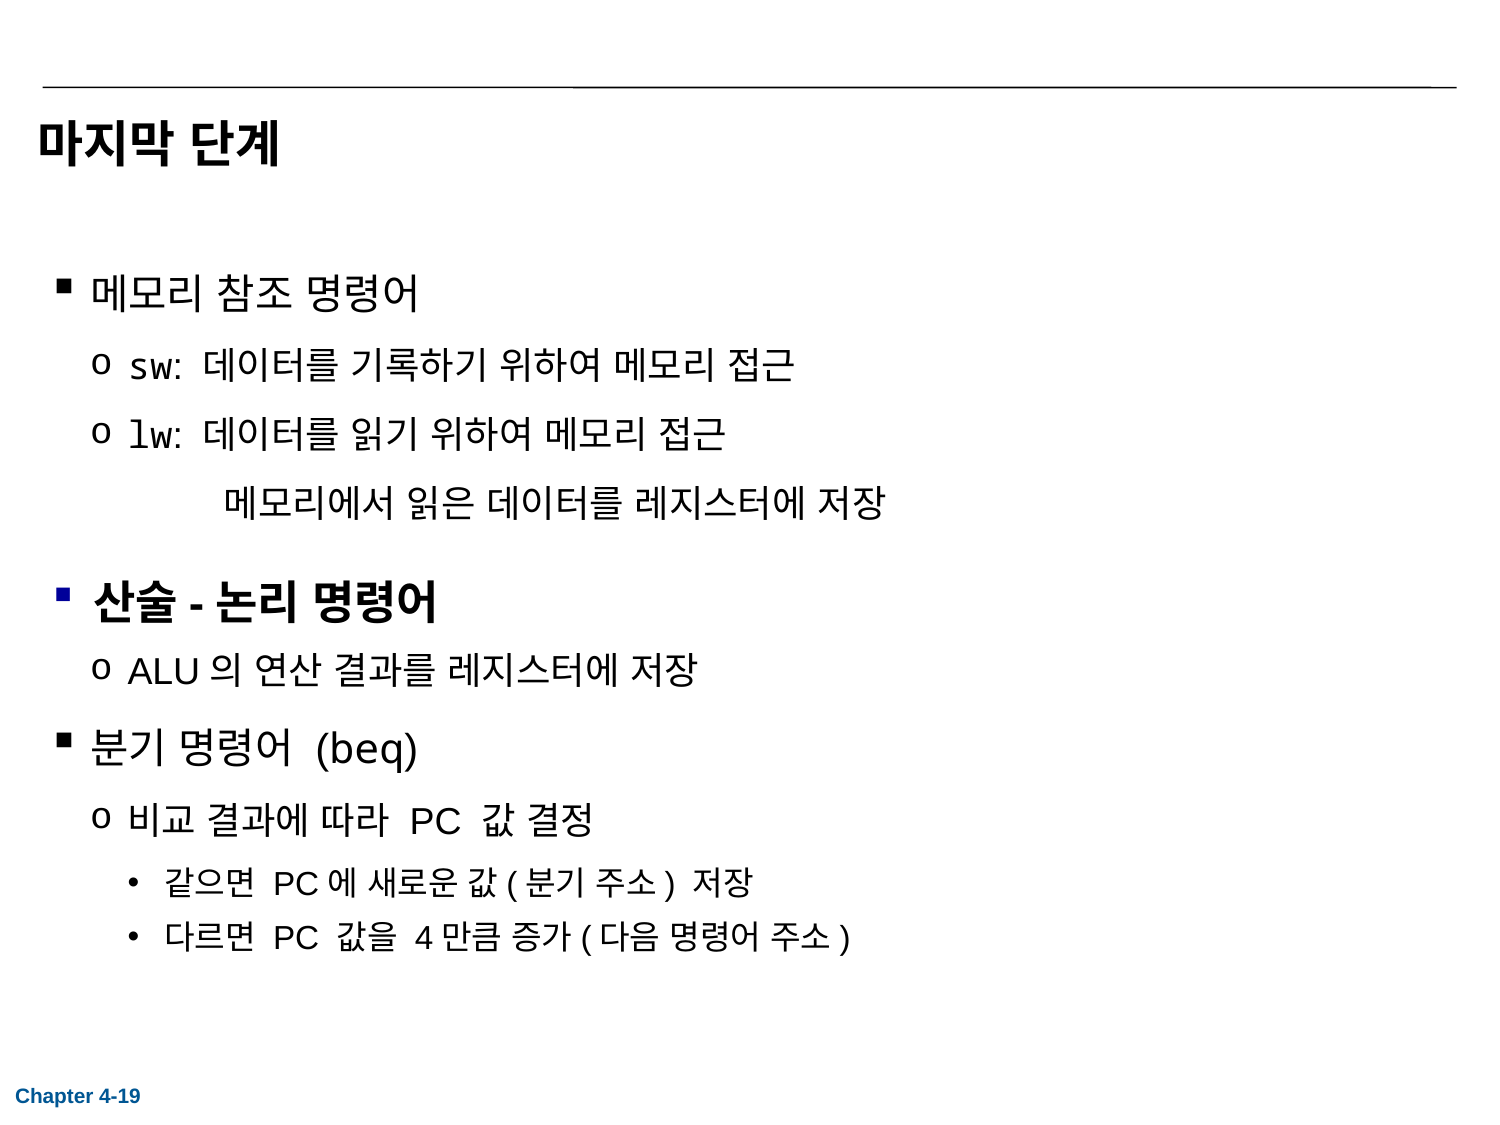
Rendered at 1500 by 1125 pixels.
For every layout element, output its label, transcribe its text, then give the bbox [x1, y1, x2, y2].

slide_number Chapter 4-19 [0, 1074, 275, 1120]
title 마지막 단계 [37, 112, 1450, 213]
list 메모리 참조 명령어 sw: 데이터를 기록하기 위하여 메모리 접근 lw: 데이터를 읽기 위하여 메모리 접근 메모리에서 읽은 데이터를 레지스터에 저장 산술-논리 명령어 ALU의 연산 결과를 레지스터에 저장 분기 명령어 (beq) 비교 결과에 따라 PC 값 결정 같으면 PC에 새로운 값(분기 주소) 저장 다르면 PC 값을 4만큼 증가(다음 명령어 주소) [37, 249, 1450, 944]
